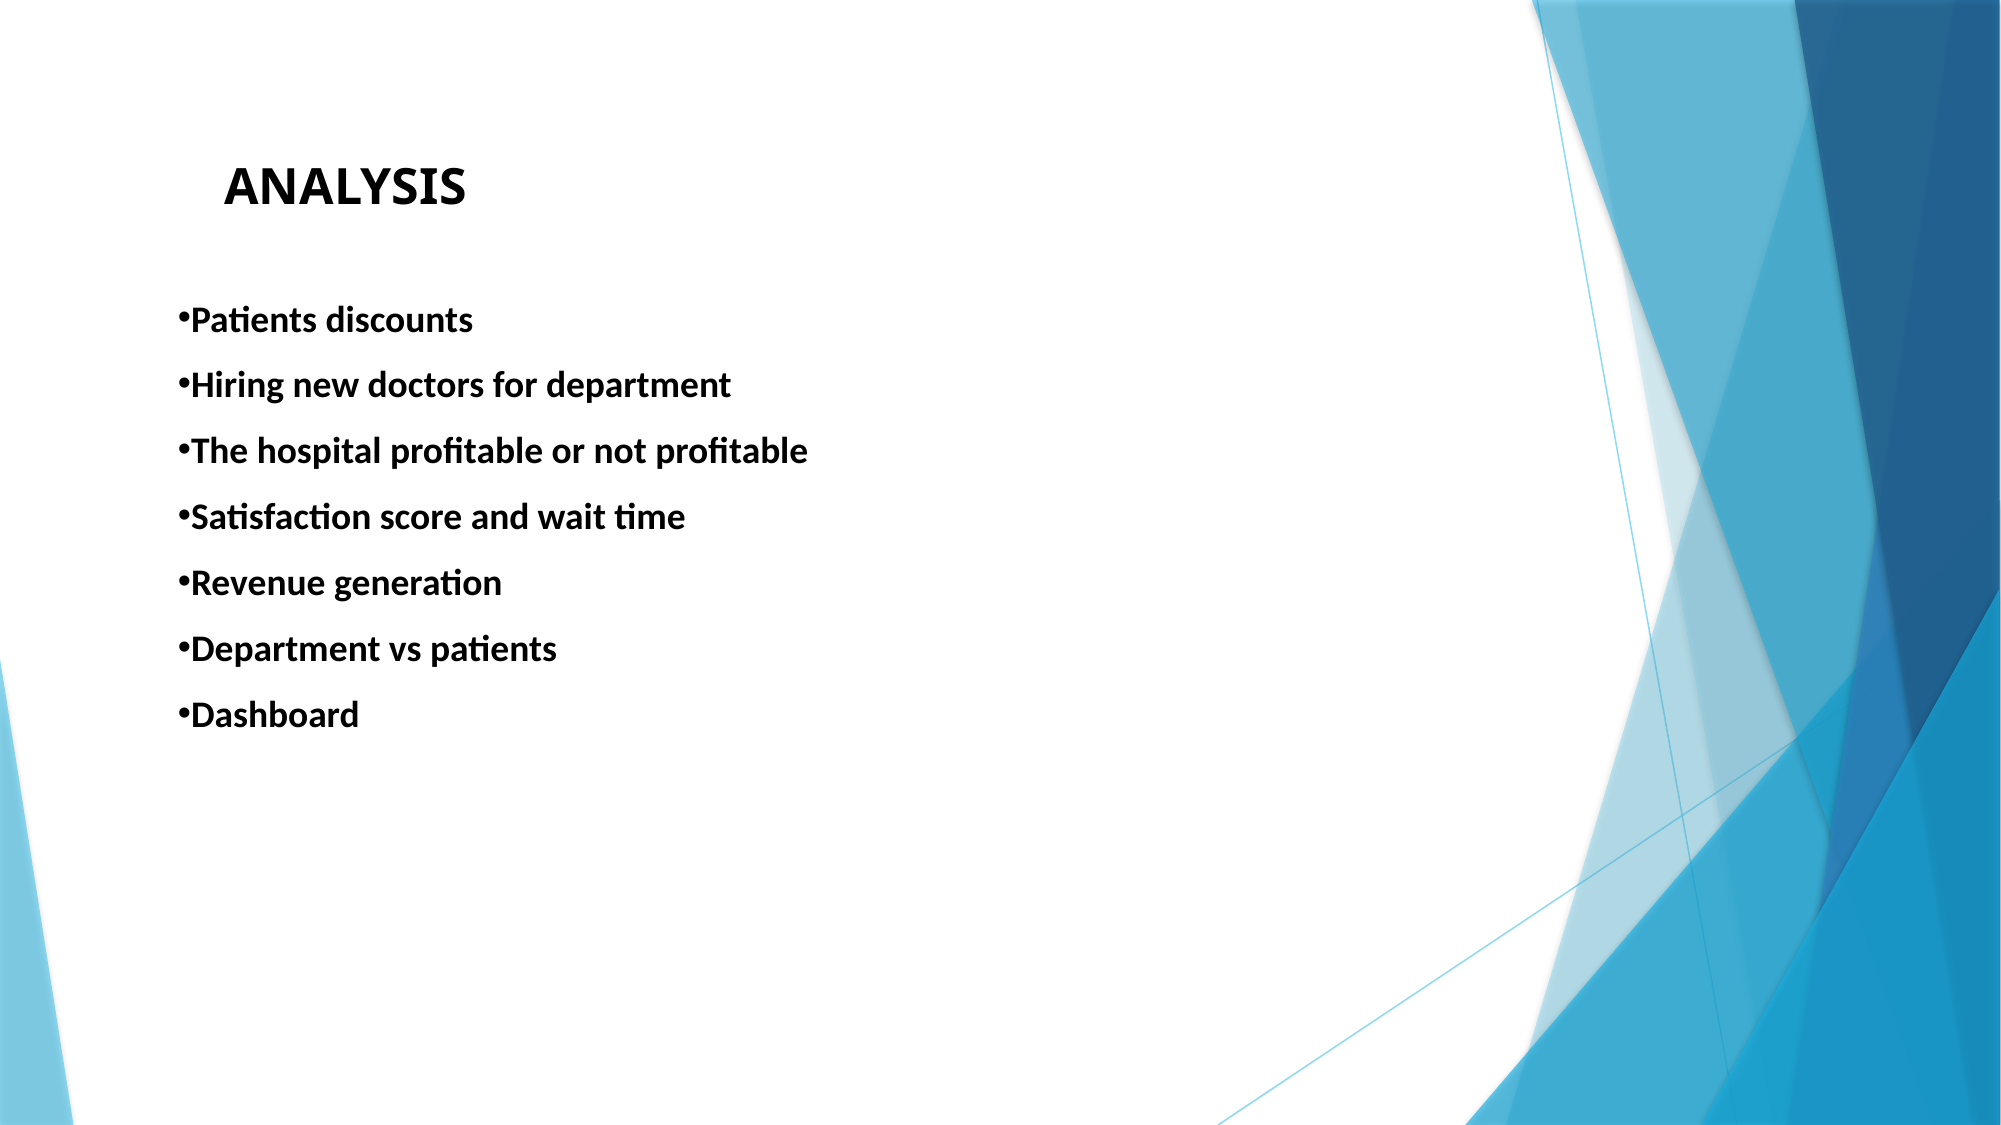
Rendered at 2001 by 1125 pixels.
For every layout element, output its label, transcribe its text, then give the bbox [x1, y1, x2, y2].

text_box Patients discounts Hiring new doctors for department The hospital profitable or not profitable Satisfaction score and wait time Revenue generation Department vs patients Dashboard [163, 287, 1165, 742]
text_box ANALYSIS [209, 147, 1211, 222]
